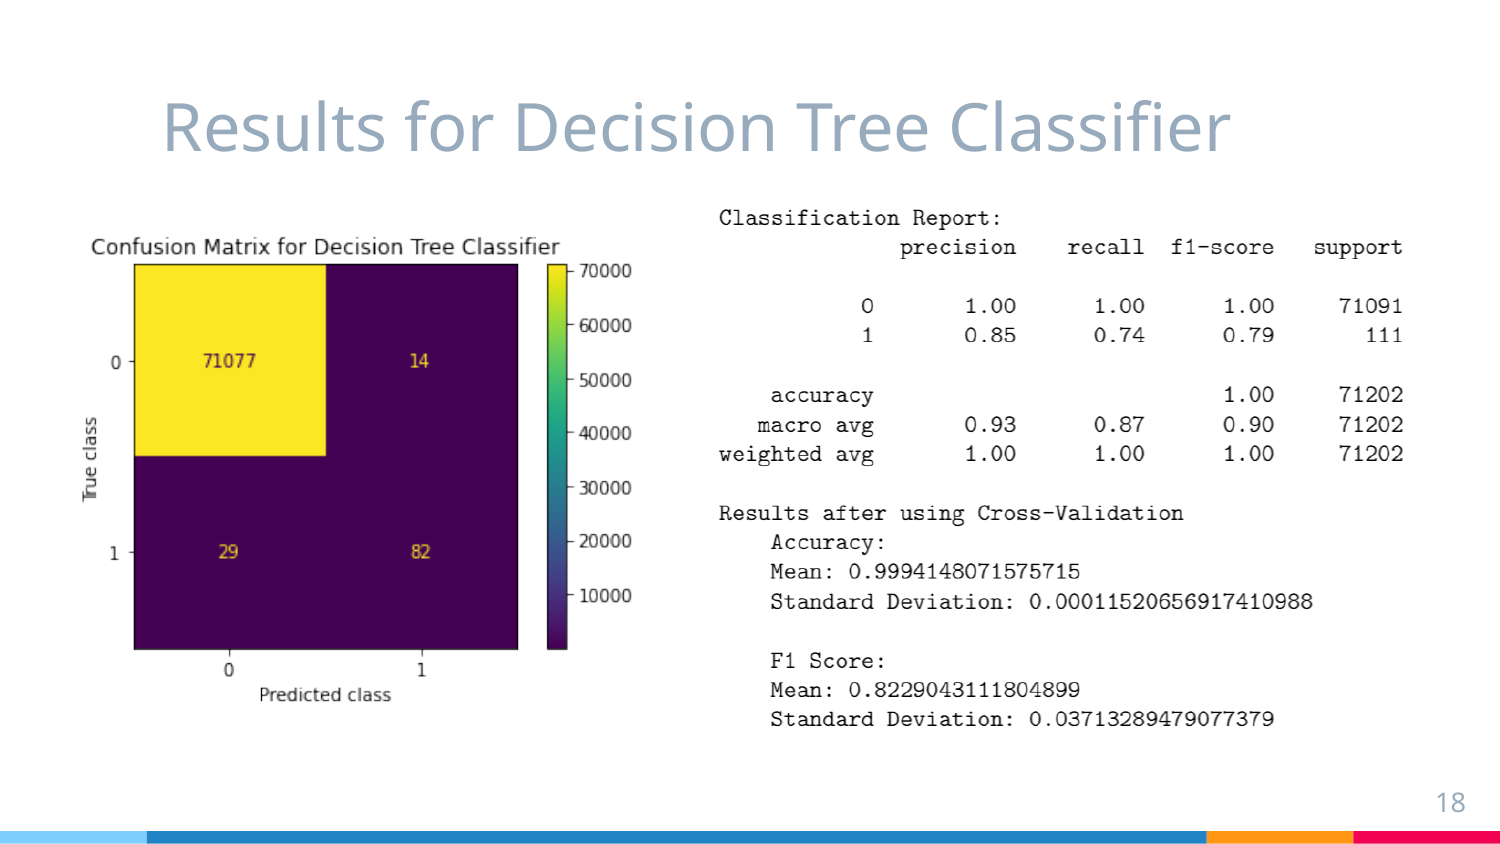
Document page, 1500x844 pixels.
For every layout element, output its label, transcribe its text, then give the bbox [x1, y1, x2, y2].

slide_number 18 [1391, 770, 1482, 822]
picture [706, 196, 1429, 744]
picture [72, 225, 646, 716]
title Results for Decision Tree Classifier [146, 40, 1392, 180]
